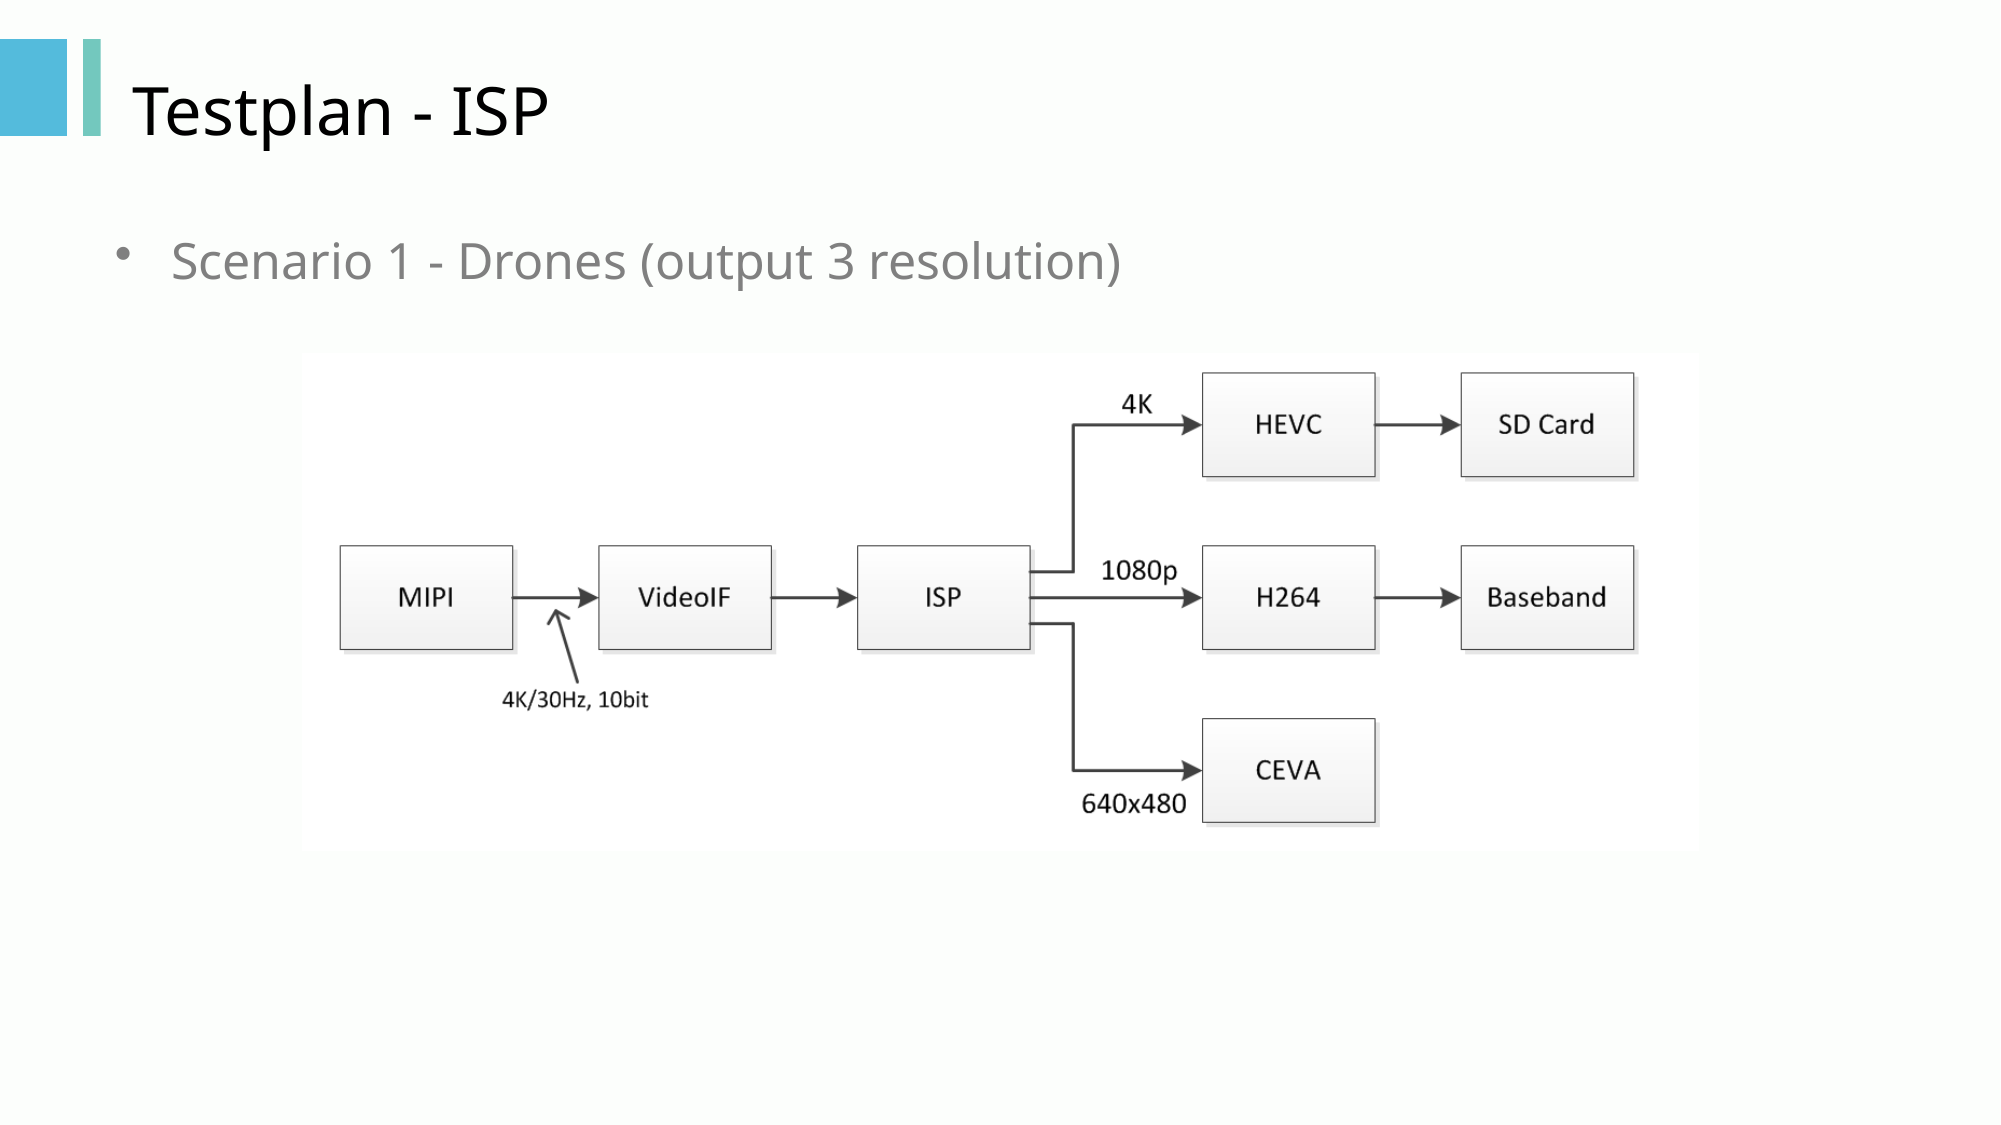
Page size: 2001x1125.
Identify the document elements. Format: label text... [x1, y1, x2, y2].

picture [301, 353, 1699, 851]
title Testplan - ISP [117, 39, 1900, 179]
list Scenario 1 - Drones (output 3 resolution) [99, 222, 1900, 1005]
